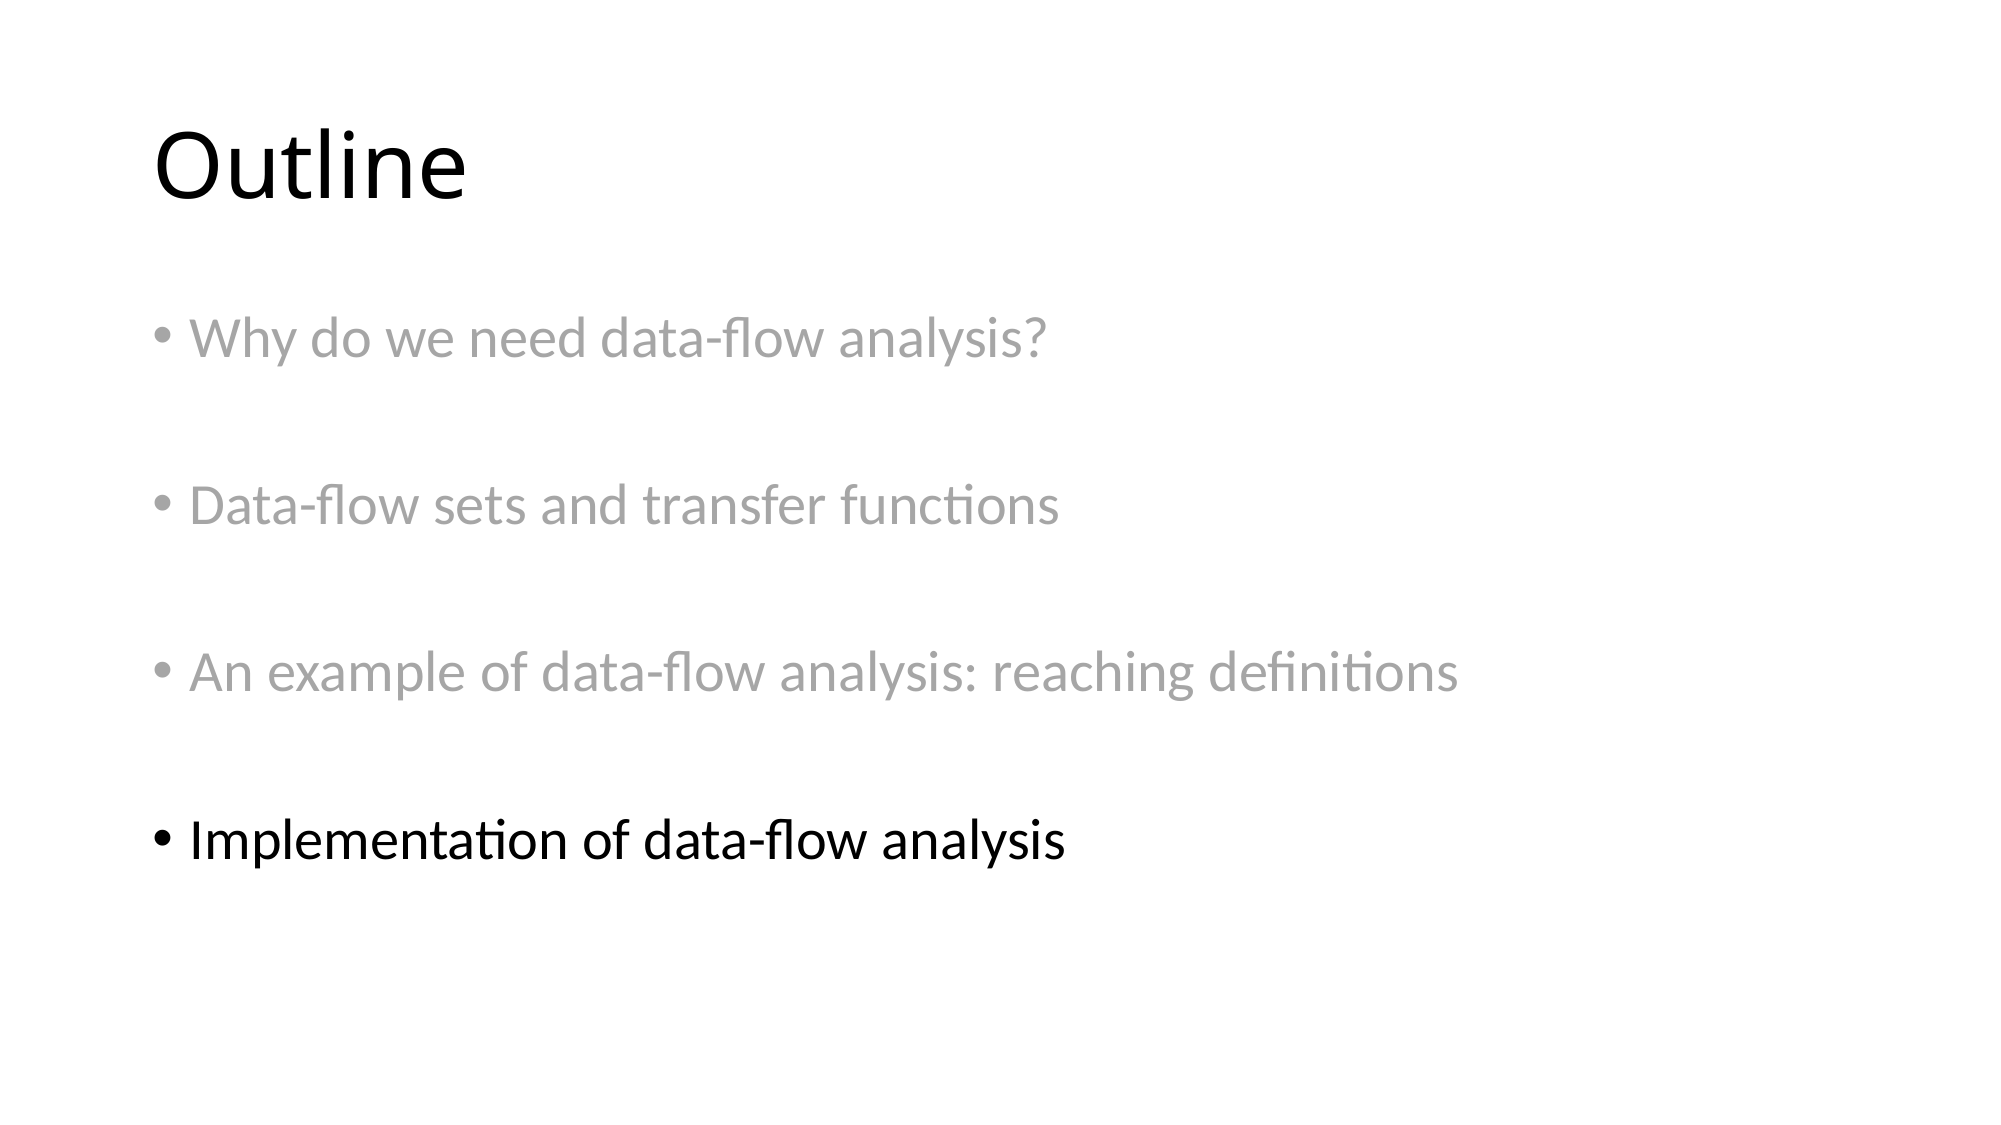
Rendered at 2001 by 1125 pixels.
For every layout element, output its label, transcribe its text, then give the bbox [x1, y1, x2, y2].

list Why do we need data-flow analysis? Data-flow sets and transfer functions An example of data-flow analysis: reaching definitions Implementation of data-flow analysis [137, 299, 1863, 1014]
title Outline [137, 59, 1863, 278]
